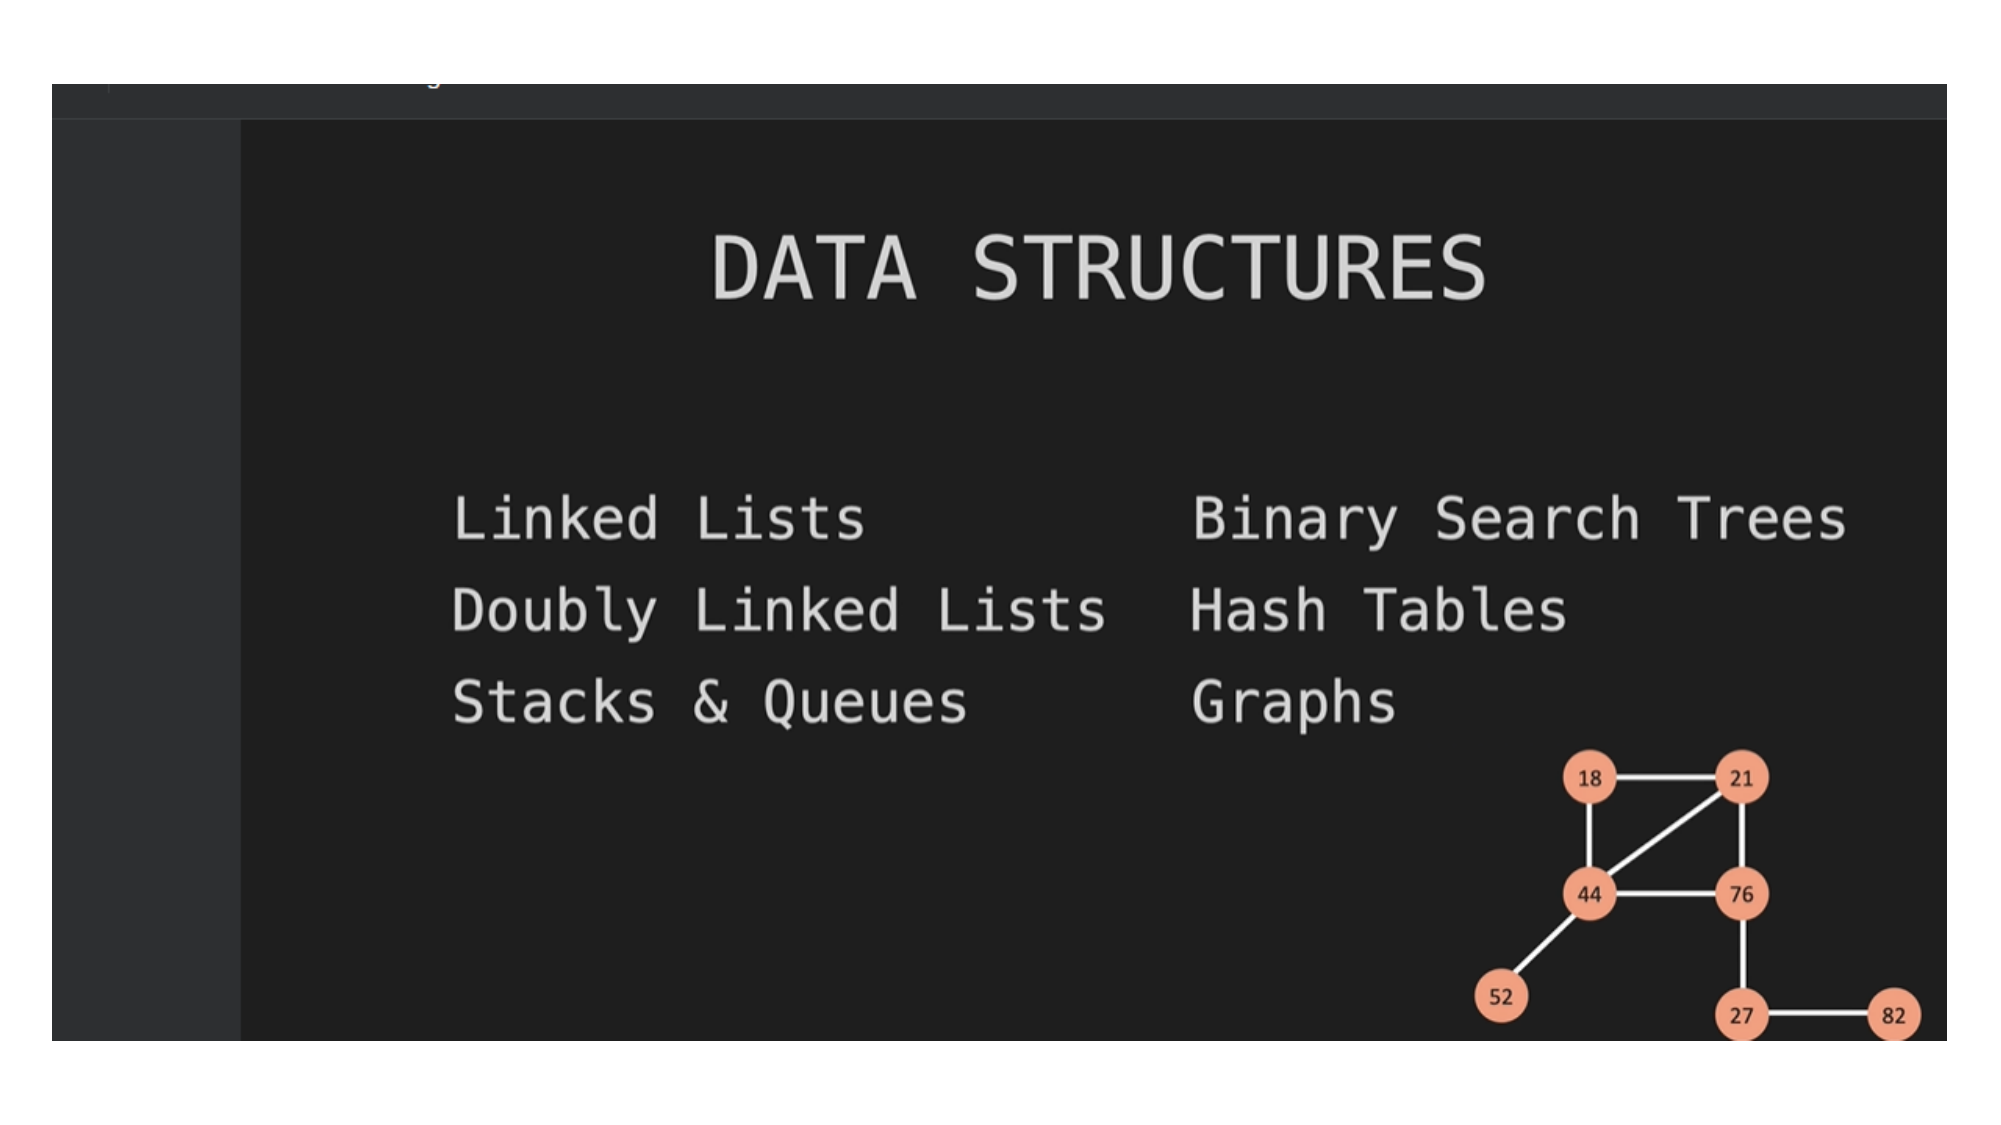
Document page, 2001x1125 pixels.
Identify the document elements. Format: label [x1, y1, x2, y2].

picture [52, 83, 1948, 1042]
